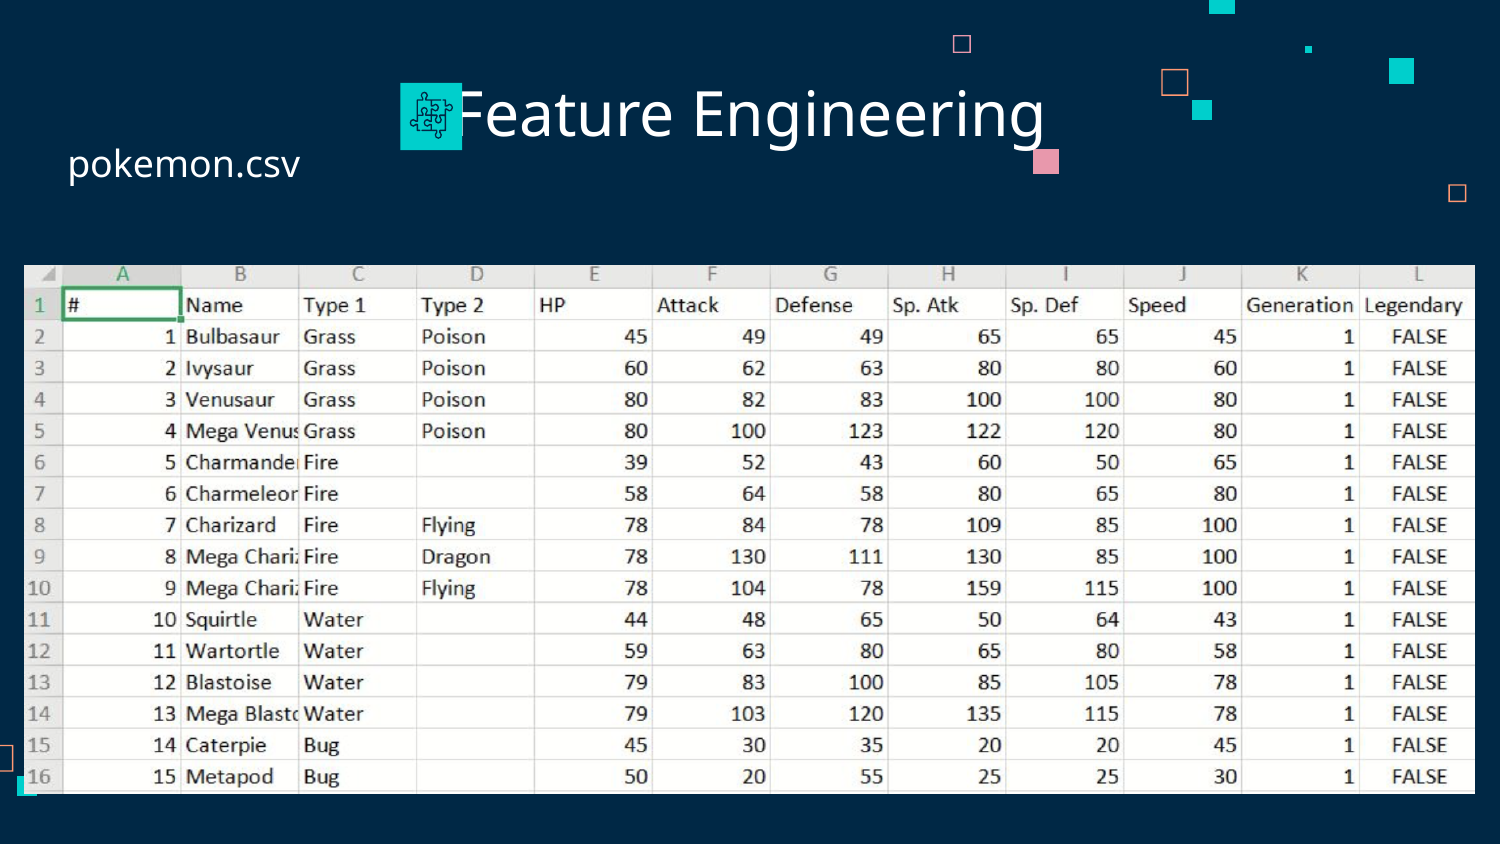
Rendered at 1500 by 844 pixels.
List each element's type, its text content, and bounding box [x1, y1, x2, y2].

title Feature Engineering [362, 69, 1138, 164]
text_box [409, 91, 454, 139]
text_box pokemon.csv [52, 125, 330, 241]
text_box [400, 82, 463, 151]
picture [24, 265, 1476, 794]
